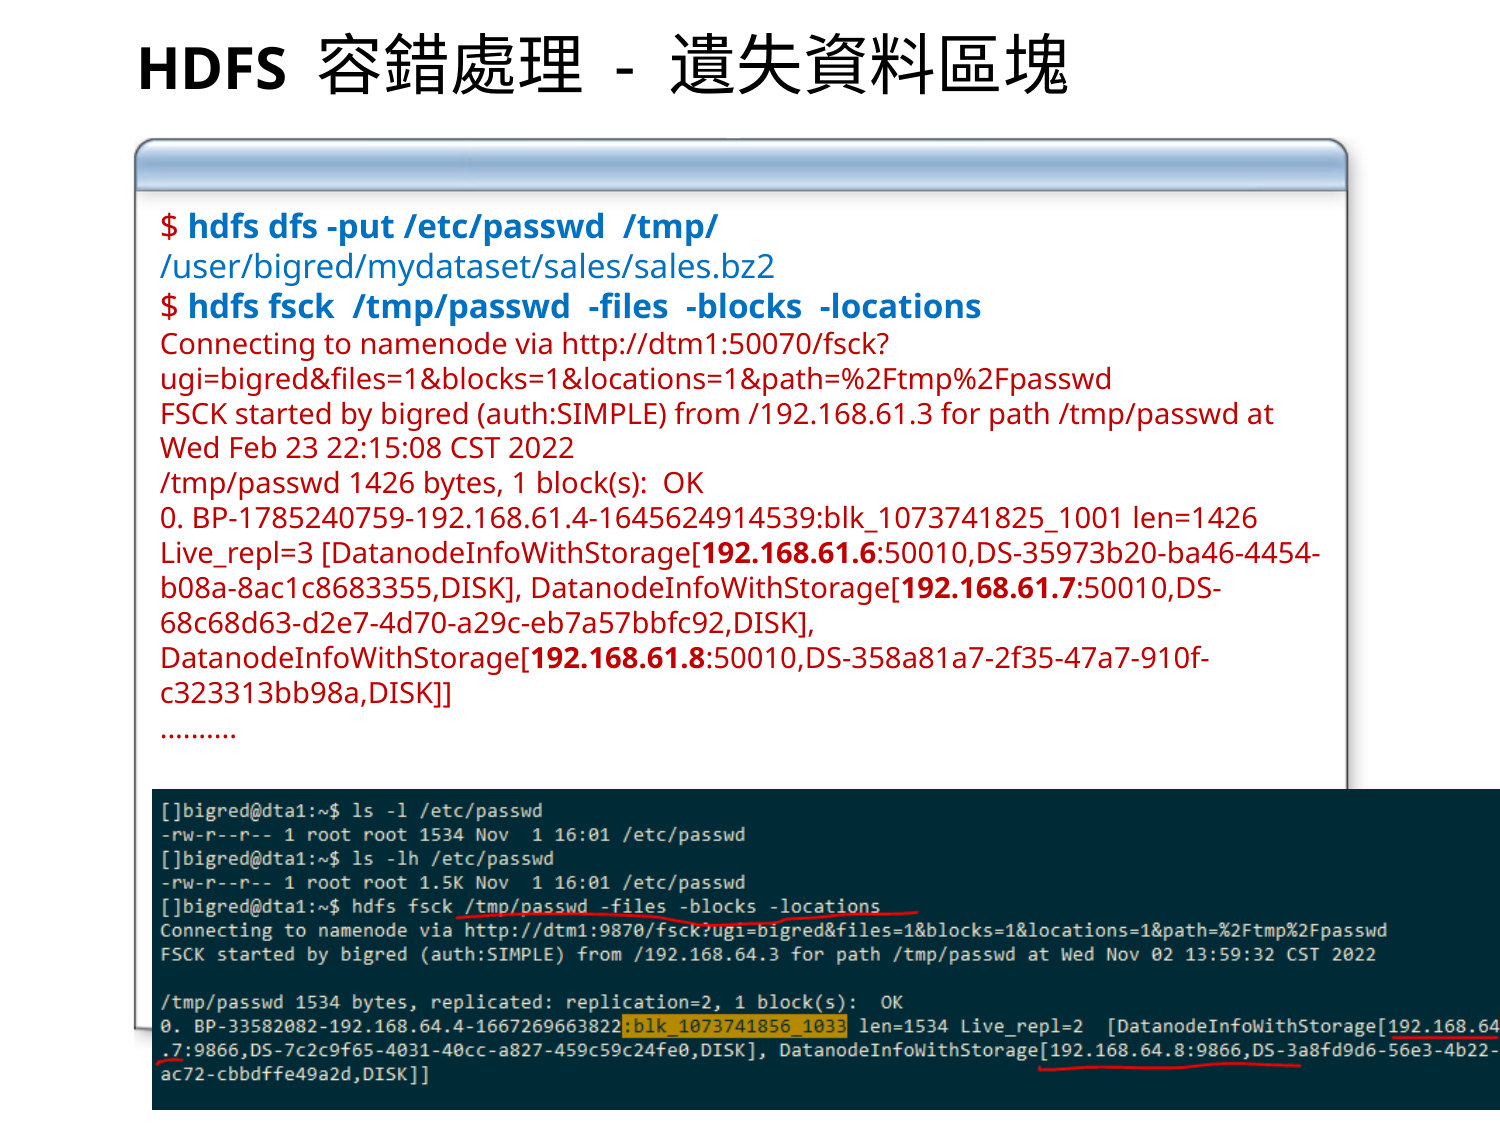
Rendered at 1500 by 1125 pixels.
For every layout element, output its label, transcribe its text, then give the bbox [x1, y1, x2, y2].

picture [634, 831, 642, 841]
picture [533, 1020, 543, 1032]
picture [758, 995, 768, 1008]
picture [398, 927, 407, 936]
picture [378, 899, 385, 912]
picture [567, 829, 577, 841]
picture [1480, 1044, 1488, 1056]
picture [1344, 1023, 1352, 1032]
picture [646, 876, 654, 888]
picture [499, 879, 509, 888]
picture [241, 831, 250, 841]
picture [184, 948, 204, 960]
picture [466, 803, 474, 818]
picture [657, 1044, 665, 1056]
picture [545, 1020, 577, 1032]
picture [252, 995, 282, 1008]
picture [1287, 1019, 1296, 1032]
picture [669, 999, 688, 1008]
picture [217, 1074, 226, 1080]
picture [207, 831, 216, 841]
picture [241, 923, 247, 936]
picture [601, 924, 610, 935]
picture [195, 927, 222, 936]
picture [1120, 927, 1127, 936]
picture [195, 1068, 204, 1080]
picture [168, 927, 192, 936]
picture [431, 807, 441, 817]
picture [1412, 1020, 1421, 1032]
picture [658, 995, 665, 1008]
picture [1254, 924, 1262, 936]
picture [354, 947, 360, 960]
picture [703, 996, 711, 1008]
picture [163, 803, 169, 821]
picture [386, 1068, 395, 1074]
picture [1288, 950, 1297, 960]
picture [1063, 1044, 1072, 1056]
picture [230, 1020, 237, 1032]
picture [1345, 927, 1352, 936]
picture [703, 1044, 712, 1056]
picture [781, 927, 791, 941]
picture [1356, 948, 1364, 960]
picture [590, 951, 610, 960]
picture [534, 829, 541, 841]
picture [1018, 1023, 1048, 1036]
picture [692, 948, 699, 960]
picture [803, 995, 813, 1008]
picture [1074, 1044, 1083, 1056]
picture [330, 899, 339, 912]
picture [444, 876, 451, 888]
picture [1390, 1020, 1398, 1032]
picture [286, 829, 294, 841]
picture [309, 1002, 316, 1008]
picture [590, 876, 608, 888]
picture [634, 879, 644, 888]
picture [1141, 1044, 1162, 1056]
picture [793, 947, 801, 960]
picture [1232, 948, 1241, 960]
picture [635, 1044, 644, 1056]
picture [950, 951, 969, 964]
picture [330, 851, 339, 865]
picture [387, 1068, 407, 1080]
picture [163, 899, 169, 917]
picture [713, 903, 729, 912]
picture [1186, 923, 1206, 936]
picture [196, 1044, 239, 1056]
picture [297, 927, 306, 936]
picture [1221, 948, 1228, 960]
picture [309, 1020, 317, 1032]
picture [883, 927, 891, 936]
picture [917, 1020, 924, 1026]
picture [995, 1023, 1004, 1032]
picture [771, 948, 778, 960]
picture [939, 1020, 947, 1032]
picture [939, 947, 947, 962]
picture [568, 1044, 575, 1050]
picture [184, 851, 194, 864]
picture [197, 851, 202, 864]
picture [309, 996, 316, 1002]
picture [1321, 927, 1341, 940]
picture [196, 803, 203, 817]
picture [387, 903, 395, 912]
picture [237, 803, 271, 821]
picture [229, 807, 237, 817]
picture [183, 879, 194, 888]
picture [155, 1044, 184, 1066]
picture [433, 923, 438, 936]
picture [342, 927, 372, 936]
picture [523, 923, 530, 938]
picture [544, 923, 564, 936]
picture [1074, 1020, 1083, 1032]
picture [522, 995, 541, 1008]
picture [1038, 1062, 1302, 1071]
picture [1153, 948, 1162, 960]
picture [579, 1044, 588, 1056]
picture [613, 1044, 622, 1056]
picture [838, 1043, 869, 1056]
picture [207, 879, 216, 888]
picture [274, 947, 294, 960]
picture [399, 851, 403, 864]
picture [704, 899, 708, 912]
picture [871, 947, 879, 960]
picture [286, 876, 292, 888]
picture [635, 924, 644, 936]
picture [579, 947, 587, 960]
picture [1231, 1019, 1240, 1032]
picture [412, 1066, 416, 1084]
picture [646, 996, 654, 1008]
picture [488, 948, 496, 960]
picture [1390, 1050, 1397, 1056]
picture [1052, 1044, 1060, 1056]
picture [331, 1068, 340, 1080]
picture [558, 947, 563, 964]
picture [285, 903, 294, 912]
picture [917, 951, 937, 964]
picture [476, 829, 486, 841]
picture [579, 1020, 586, 1032]
picture [1199, 948, 1206, 960]
picture [443, 855, 450, 864]
picture [252, 948, 271, 960]
picture [353, 995, 361, 1008]
picture [398, 876, 406, 888]
picture [342, 829, 350, 841]
picture [602, 829, 609, 841]
picture [601, 1044, 609, 1050]
picture [285, 1068, 306, 1080]
picture [297, 852, 303, 864]
picture [1131, 951, 1138, 960]
picture [984, 1023, 992, 1032]
picture [522, 1020, 531, 1032]
picture [657, 831, 665, 841]
picture [477, 851, 485, 866]
picture [252, 1044, 271, 1056]
picture [1255, 948, 1262, 960]
picture [672, 875, 677, 884]
picture [950, 1043, 958, 1056]
picture [928, 1043, 936, 1056]
picture [443, 899, 452, 912]
picture [125, 137, 1375, 1075]
picture [308, 1068, 317, 1078]
picture [623, 999, 631, 1008]
picture [771, 995, 778, 1008]
title HDFS 容錯處理 - 遺失資料區塊 [135, 0, 1351, 139]
picture [252, 1026, 260, 1032]
picture [1277, 1020, 1285, 1032]
picture [781, 999, 800, 1008]
picture [320, 879, 340, 888]
picture [556, 1044, 565, 1056]
picture [296, 1050, 305, 1056]
picture [1006, 1047, 1014, 1056]
picture [882, 1043, 902, 1056]
picture [465, 947, 474, 960]
picture [646, 829, 654, 841]
picture [781, 1044, 800, 1056]
picture [1344, 948, 1354, 960]
picture [882, 996, 903, 1008]
picture [376, 1020, 384, 1032]
picture [679, 831, 699, 845]
picture [386, 1020, 396, 1032]
picture [860, 948, 868, 960]
picture [365, 1068, 374, 1080]
picture [162, 948, 170, 960]
picture [354, 803, 361, 817]
picture [499, 1044, 520, 1056]
picture [748, 903, 755, 912]
picture [1446, 1043, 1466, 1056]
picture [172, 948, 181, 960]
picture [658, 948, 667, 960]
picture [1176, 1019, 1207, 1032]
picture [353, 899, 361, 912]
picture [163, 851, 169, 869]
picture [195, 1020, 216, 1032]
picture [319, 1047, 327, 1056]
picture [1424, 1044, 1431, 1056]
picture [173, 996, 181, 1008]
picture [465, 923, 474, 936]
picture [478, 995, 485, 1008]
picture [421, 876, 427, 888]
picture [646, 1044, 655, 1056]
picture [365, 1044, 372, 1050]
picture [534, 876, 540, 888]
picture [905, 1044, 926, 1056]
picture [612, 924, 622, 936]
picture [319, 810, 329, 814]
picture [455, 899, 919, 941]
picture [613, 995, 847, 1038]
picture [229, 948, 237, 960]
picture [161, 1020, 171, 1032]
picture [714, 875, 744, 888]
picture [915, 923, 937, 936]
picture [602, 995, 609, 1008]
picture [1142, 924, 1148, 936]
picture [275, 1020, 283, 1032]
picture [1255, 1044, 1273, 1056]
picture [341, 876, 350, 888]
picture [274, 900, 282, 912]
picture [174, 803, 180, 821]
picture [488, 924, 496, 936]
picture [973, 1044, 981, 1056]
picture [361, 999, 372, 1012]
picture [567, 999, 599, 1012]
picture [658, 903, 665, 912]
picture [285, 807, 294, 817]
picture [1187, 948, 1194, 960]
picture [1040, 948, 1048, 960]
picture [511, 996, 519, 1008]
picture [184, 899, 194, 912]
picture [1130, 1023, 1138, 1032]
picture [344, 1067, 350, 1080]
picture [917, 1026, 924, 1032]
picture [251, 927, 260, 936]
picture [510, 948, 531, 960]
picture [1052, 1019, 1059, 1032]
picture [489, 831, 498, 841]
picture [735, 948, 745, 960]
picture [422, 829, 429, 841]
picture [444, 805, 451, 817]
picture [973, 951, 981, 960]
picture [207, 995, 215, 1009]
picture [1266, 923, 1297, 940]
picture [241, 1020, 249, 1032]
picture [254, 1067, 271, 1080]
picture [1345, 1043, 1376, 1056]
picture [217, 999, 237, 1012]
picture [285, 924, 294, 936]
picture [174, 851, 180, 869]
picture [703, 879, 710, 888]
picture [1333, 948, 1341, 960]
picture [1017, 923, 1027, 936]
picture [557, 829, 564, 841]
picture [1445, 1020, 1466, 1032]
picture [826, 1047, 834, 1056]
picture [354, 851, 358, 864]
picture [364, 947, 406, 964]
picture [1243, 924, 1251, 936]
picture [398, 829, 406, 841]
picture [454, 853, 463, 864]
picture [410, 1044, 418, 1056]
picture [724, 1044, 733, 1050]
picture [1107, 948, 1128, 960]
picture [308, 879, 317, 888]
picture [634, 999, 643, 1008]
picture [702, 948, 723, 960]
picture [454, 809, 462, 817]
picture [646, 948, 653, 960]
picture [444, 1044, 452, 1056]
picture [331, 1043, 350, 1056]
picture [476, 1050, 485, 1056]
picture [940, 1044, 947, 1056]
picture [161, 1071, 181, 1080]
picture [805, 1044, 812, 1056]
picture [793, 923, 836, 936]
picture [568, 1050, 575, 1056]
picture [522, 1044, 531, 1056]
picture [567, 924, 585, 936]
picture [499, 927, 509, 940]
picture [861, 1019, 868, 1032]
picture [668, 1044, 689, 1056]
picture [500, 948, 508, 960]
picture [1311, 924, 1318, 936]
picture [286, 1044, 294, 1056]
picture [1164, 1023, 1172, 1032]
picture [372, 996, 384, 1008]
picture [218, 951, 226, 960]
picture [275, 805, 282, 817]
picture [443, 927, 451, 936]
picture [365, 831, 396, 841]
picture [476, 807, 496, 821]
picture [906, 1020, 914, 1032]
picture [420, 1020, 441, 1032]
picture [1321, 1043, 1330, 1056]
picture [254, 803, 261, 809]
picture [1300, 1026, 1307, 1032]
picture [247, 1071, 254, 1078]
picture [1219, 923, 1240, 936]
picture [320, 996, 327, 1008]
picture [750, 1043, 754, 1060]
picture [1390, 1044, 1397, 1050]
picture [488, 855, 502, 869]
picture [1288, 1044, 1307, 1056]
picture [488, 1020, 509, 1032]
picture [308, 1044, 317, 1056]
picture [443, 999, 464, 1012]
picture [737, 996, 745, 1008]
picture [1017, 1047, 1038, 1060]
picture [237, 851, 271, 867]
picture [1355, 1023, 1376, 1036]
picture [423, 1066, 427, 1084]
picture [511, 1020, 520, 1032]
picture [601, 1020, 610, 1032]
picture [669, 948, 677, 960]
picture [412, 899, 419, 912]
picture [454, 1044, 474, 1056]
picture [871, 927, 880, 936]
picture [872, 1044, 879, 1056]
picture [342, 1020, 351, 1032]
picture [353, 1044, 363, 1056]
text_box $ hdfs dfs -put /etc/passwd /tmp/ /user/bigred/mydataset/sales/sales.bz2 $ hdfs fsck /tmp/passwd -files -blocks -locations Connecting to namenode via http://dtm1:50070/fsck?ugi=bigred&files=1&blocks=1&locations=1&path=%2Ftmp%2Fpasswd FSCK started by bigred (auth:SIMPLE) from /192.168.61.3 for path /tmp/passwd at Wed Feb 23 22:15:08 CST 2022 /tmp/passwd 1426 bytes, 1 block(s): OK 0. BP-1785240759-192.168.61.4-1645624914539:blk_1073741825_1001 len=1426 Live_repl=3 [DatanodeInfoWithStorage[192.168.61.6:50010,DS-35973b20-ba46-4454-b08a-8ac1c8683355,DISK], DatanodeInfoWithStorage[192.168.61.7:50010,DS-68c68d63-d2e7-4d70-a29c-eb7a57bbfc92,DISK], DatanodeInfoWithStorage[192.168.61.8:50010,DS-358a81a7-2f35-47a7-910f-c323313bb98a,DISK]] .......... [152, 197, 1350, 752]
picture [940, 923, 944, 936]
picture [308, 947, 327, 964]
picture [1062, 947, 1093, 960]
picture [814, 903, 823, 912]
picture [421, 903, 429, 912]
picture [1310, 1044, 1320, 1056]
picture [206, 903, 216, 917]
picture [331, 996, 339, 1008]
picture [1152, 923, 1183, 940]
picture [1096, 927, 1116, 936]
picture [1175, 1044, 1185, 1056]
picture [1142, 1020, 1149, 1032]
picture [240, 951, 249, 960]
picture [387, 1044, 396, 1056]
picture [1028, 951, 1037, 960]
picture [285, 1020, 306, 1032]
picture [488, 999, 496, 1008]
picture [399, 803, 406, 817]
picture [1332, 1043, 1341, 1056]
picture [840, 923, 846, 936]
picture [1042, 1043, 1047, 1060]
picture [398, 1020, 408, 1032]
picture [613, 951, 622, 960]
picture [432, 829, 440, 841]
picture [422, 948, 427, 963]
picture [534, 1044, 542, 1056]
picture [1266, 1019, 1273, 1032]
picture [454, 876, 463, 888]
picture [1469, 1044, 1477, 1056]
picture [263, 1050, 271, 1056]
picture [1299, 1020, 1307, 1026]
picture [274, 853, 282, 864]
picture [535, 948, 541, 960]
picture [672, 827, 677, 836]
picture [1479, 1020, 1500, 1032]
picture [905, 924, 912, 936]
picture [185, 999, 205, 1012]
picture [365, 879, 396, 888]
picture [961, 1044, 969, 1050]
picture [973, 1019, 981, 1032]
picture [1299, 948, 1307, 960]
picture [1266, 948, 1273, 960]
picture [431, 951, 440, 960]
picture [185, 1068, 193, 1080]
picture [623, 1047, 631, 1056]
picture [173, 879, 185, 888]
picture [263, 927, 272, 941]
picture [1401, 1020, 1410, 1032]
picture [409, 851, 418, 864]
picture [241, 879, 250, 888]
picture [330, 927, 339, 936]
picture [354, 1020, 362, 1032]
picture [567, 876, 575, 888]
picture [950, 927, 969, 936]
picture [297, 996, 305, 1008]
picture [613, 995, 620, 1008]
picture [1006, 924, 1013, 936]
picture [635, 947, 643, 962]
picture [1164, 948, 1172, 960]
picture [1119, 1020, 1128, 1032]
picture [1266, 1050, 1274, 1056]
picture [399, 999, 406, 1008]
picture [1097, 1044, 1105, 1056]
picture [871, 1023, 891, 1032]
picture [1400, 1044, 1421, 1056]
picture [319, 927, 327, 936]
picture [252, 1020, 260, 1026]
picture [298, 805, 305, 817]
picture [365, 1050, 372, 1056]
picture [984, 1047, 1004, 1056]
picture [984, 947, 1014, 960]
picture [556, 876, 562, 888]
picture [827, 999, 834, 1008]
picture [512, 803, 541, 817]
picture [454, 948, 462, 960]
picture [499, 831, 508, 841]
picture [297, 900, 303, 912]
picture [1311, 1020, 1318, 1032]
picture [432, 999, 441, 1008]
picture [500, 812, 508, 817]
picture [715, 827, 744, 841]
picture [206, 807, 216, 821]
picture [207, 855, 216, 869]
picture [962, 1050, 969, 1056]
picture [421, 803, 429, 818]
picture [499, 999, 508, 1008]
picture [624, 924, 632, 936]
picture [814, 1047, 823, 1056]
picture [331, 1020, 339, 1032]
picture [1220, 1023, 1228, 1032]
picture [590, 829, 599, 841]
picture [748, 948, 755, 960]
picture [274, 1066, 282, 1080]
picture [263, 1020, 272, 1032]
picture [589, 1047, 598, 1056]
picture [905, 948, 913, 960]
picture [1367, 948, 1375, 960]
picture [376, 923, 395, 936]
picture [837, 951, 857, 964]
picture [725, 1044, 745, 1056]
picture [1356, 923, 1386, 936]
picture [1322, 1023, 1342, 1032]
picture [162, 995, 170, 1009]
picture [1107, 1044, 1128, 1056]
picture [782, 899, 786, 912]
picture [963, 1020, 970, 1032]
picture [792, 903, 807, 912]
picture [421, 1044, 430, 1056]
picture [1062, 927, 1071, 936]
picture [533, 851, 553, 864]
picture [229, 1067, 247, 1080]
picture [1210, 1020, 1217, 1032]
picture [319, 1071, 327, 1080]
picture [376, 1068, 384, 1080]
picture [467, 995, 474, 1008]
picture [196, 899, 202, 912]
picture [476, 876, 498, 888]
picture [421, 927, 430, 936]
picture [308, 831, 317, 840]
picture [173, 831, 185, 840]
picture [690, 899, 700, 912]
picture [454, 829, 464, 840]
picture [804, 951, 824, 960]
picture [364, 899, 373, 912]
picture [1073, 924, 1082, 936]
picture [386, 999, 396, 1008]
picture [669, 927, 677, 936]
picture [894, 947, 902, 962]
picture [657, 879, 665, 888]
picture [330, 803, 340, 819]
picture [477, 924, 485, 936]
picture [679, 879, 699, 893]
picture [1300, 924, 1307, 936]
picture [218, 899, 271, 915]
picture [850, 923, 855, 936]
picture [341, 947, 351, 960]
picture [229, 924, 237, 936]
picture [432, 851, 440, 866]
picture [1152, 1023, 1161, 1032]
picture [1198, 1044, 1241, 1056]
picture [1243, 1020, 1264, 1032]
picture [589, 1020, 599, 1032]
picture [444, 829, 451, 841]
picture [1435, 1020, 1443, 1032]
picture [501, 855, 508, 864]
picture [647, 923, 654, 938]
picture [320, 831, 340, 841]
picture [218, 855, 236, 864]
picture [1040, 927, 1055, 936]
picture [736, 899, 745, 912]
picture [184, 803, 192, 817]
picture [1086, 923, 1092, 936]
picture [183, 831, 194, 841]
picture [601, 1050, 609, 1056]
picture [984, 927, 992, 936]
picture [1311, 948, 1320, 960]
picture [287, 855, 294, 864]
picture [218, 807, 227, 817]
picture [972, 923, 982, 936]
picture [928, 1020, 936, 1032]
picture [714, 1044, 722, 1056]
picture [241, 999, 249, 1008]
picture [545, 948, 553, 960]
picture [175, 899, 180, 917]
picture [398, 1044, 408, 1056]
picture [455, 1020, 463, 1032]
picture [478, 1020, 486, 1032]
